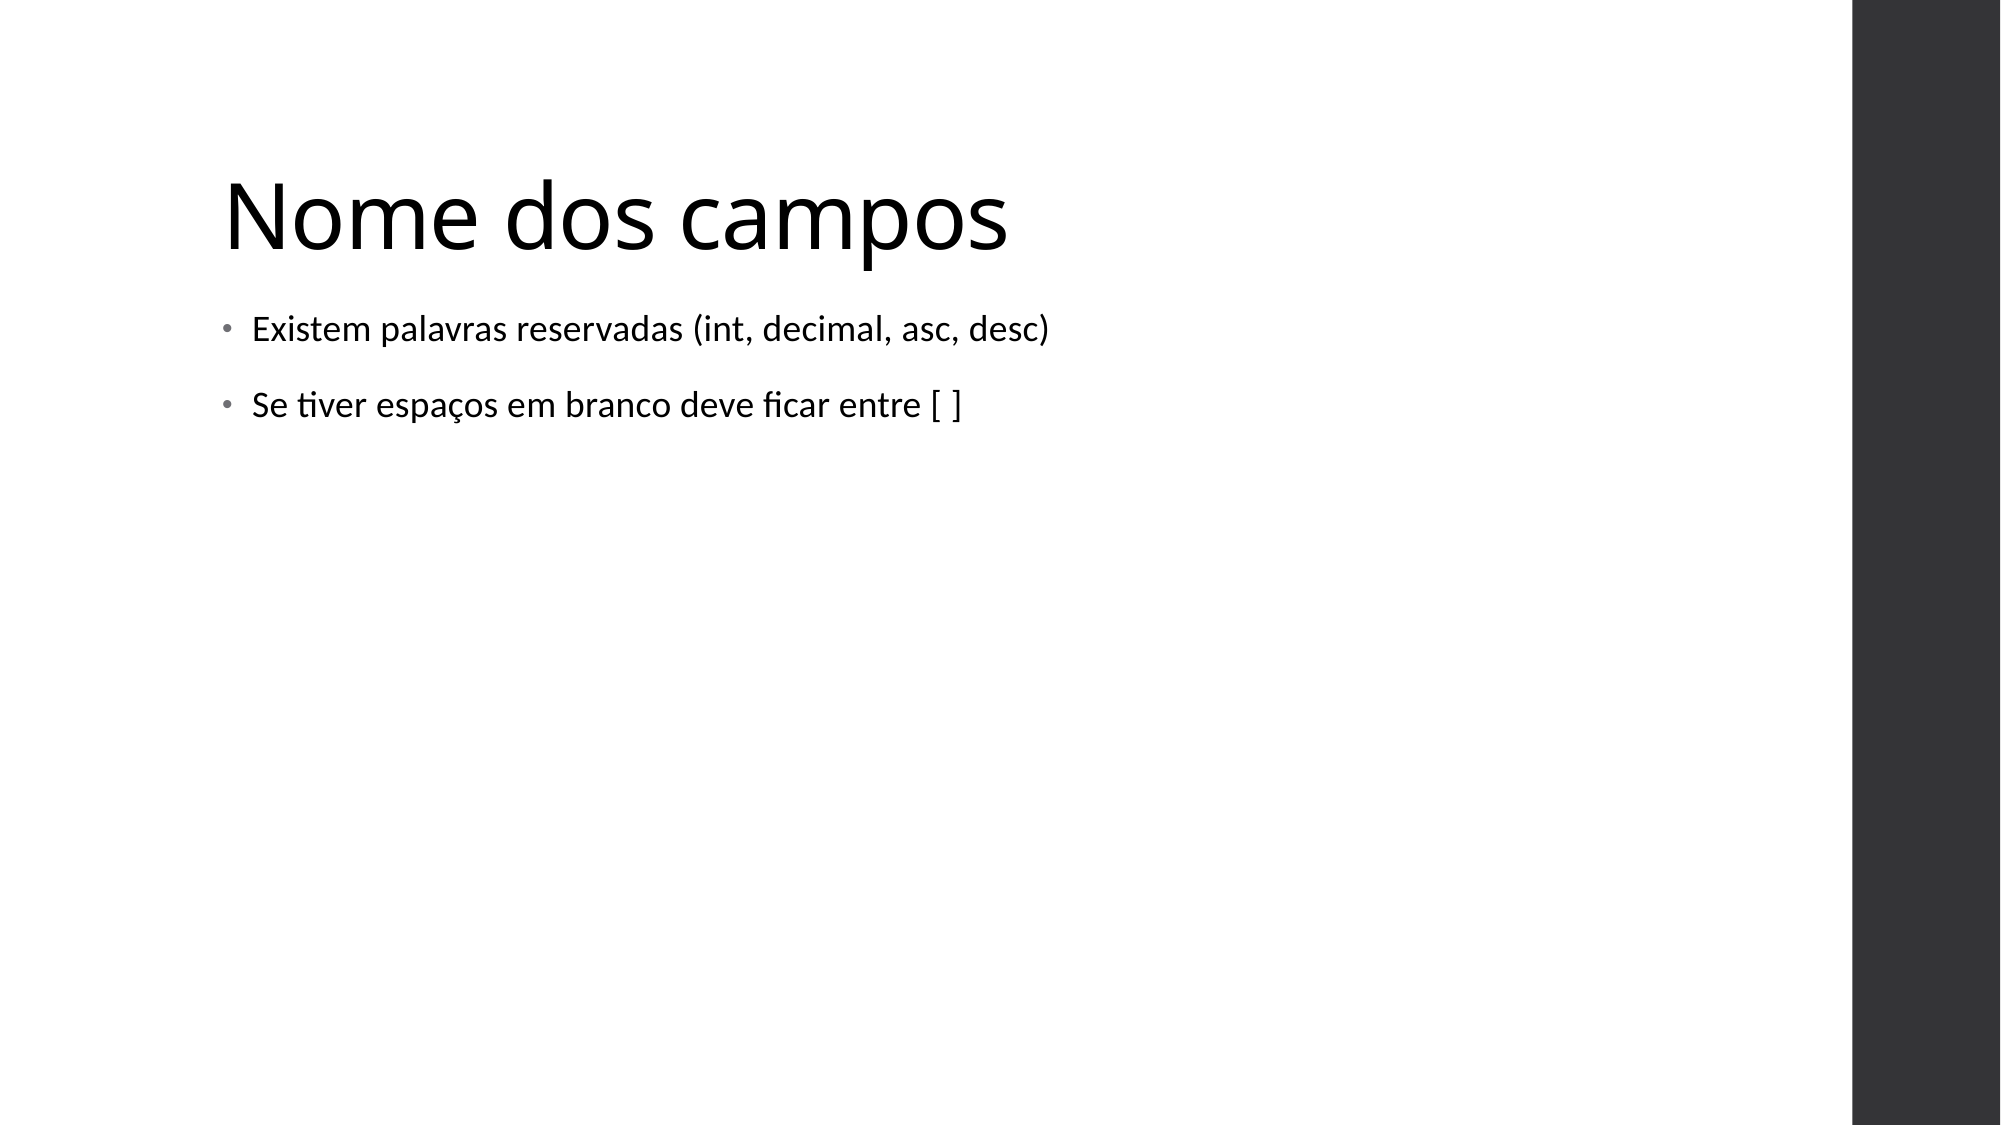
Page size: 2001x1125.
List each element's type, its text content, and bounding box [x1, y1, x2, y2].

list Existem palavras reservadas (int, decimal, asc, desc) Se tiver espaços em branco deve ficar entre [ ] [206, 299, 1617, 1014]
title Nome dos campos [206, 60, 1797, 278]
